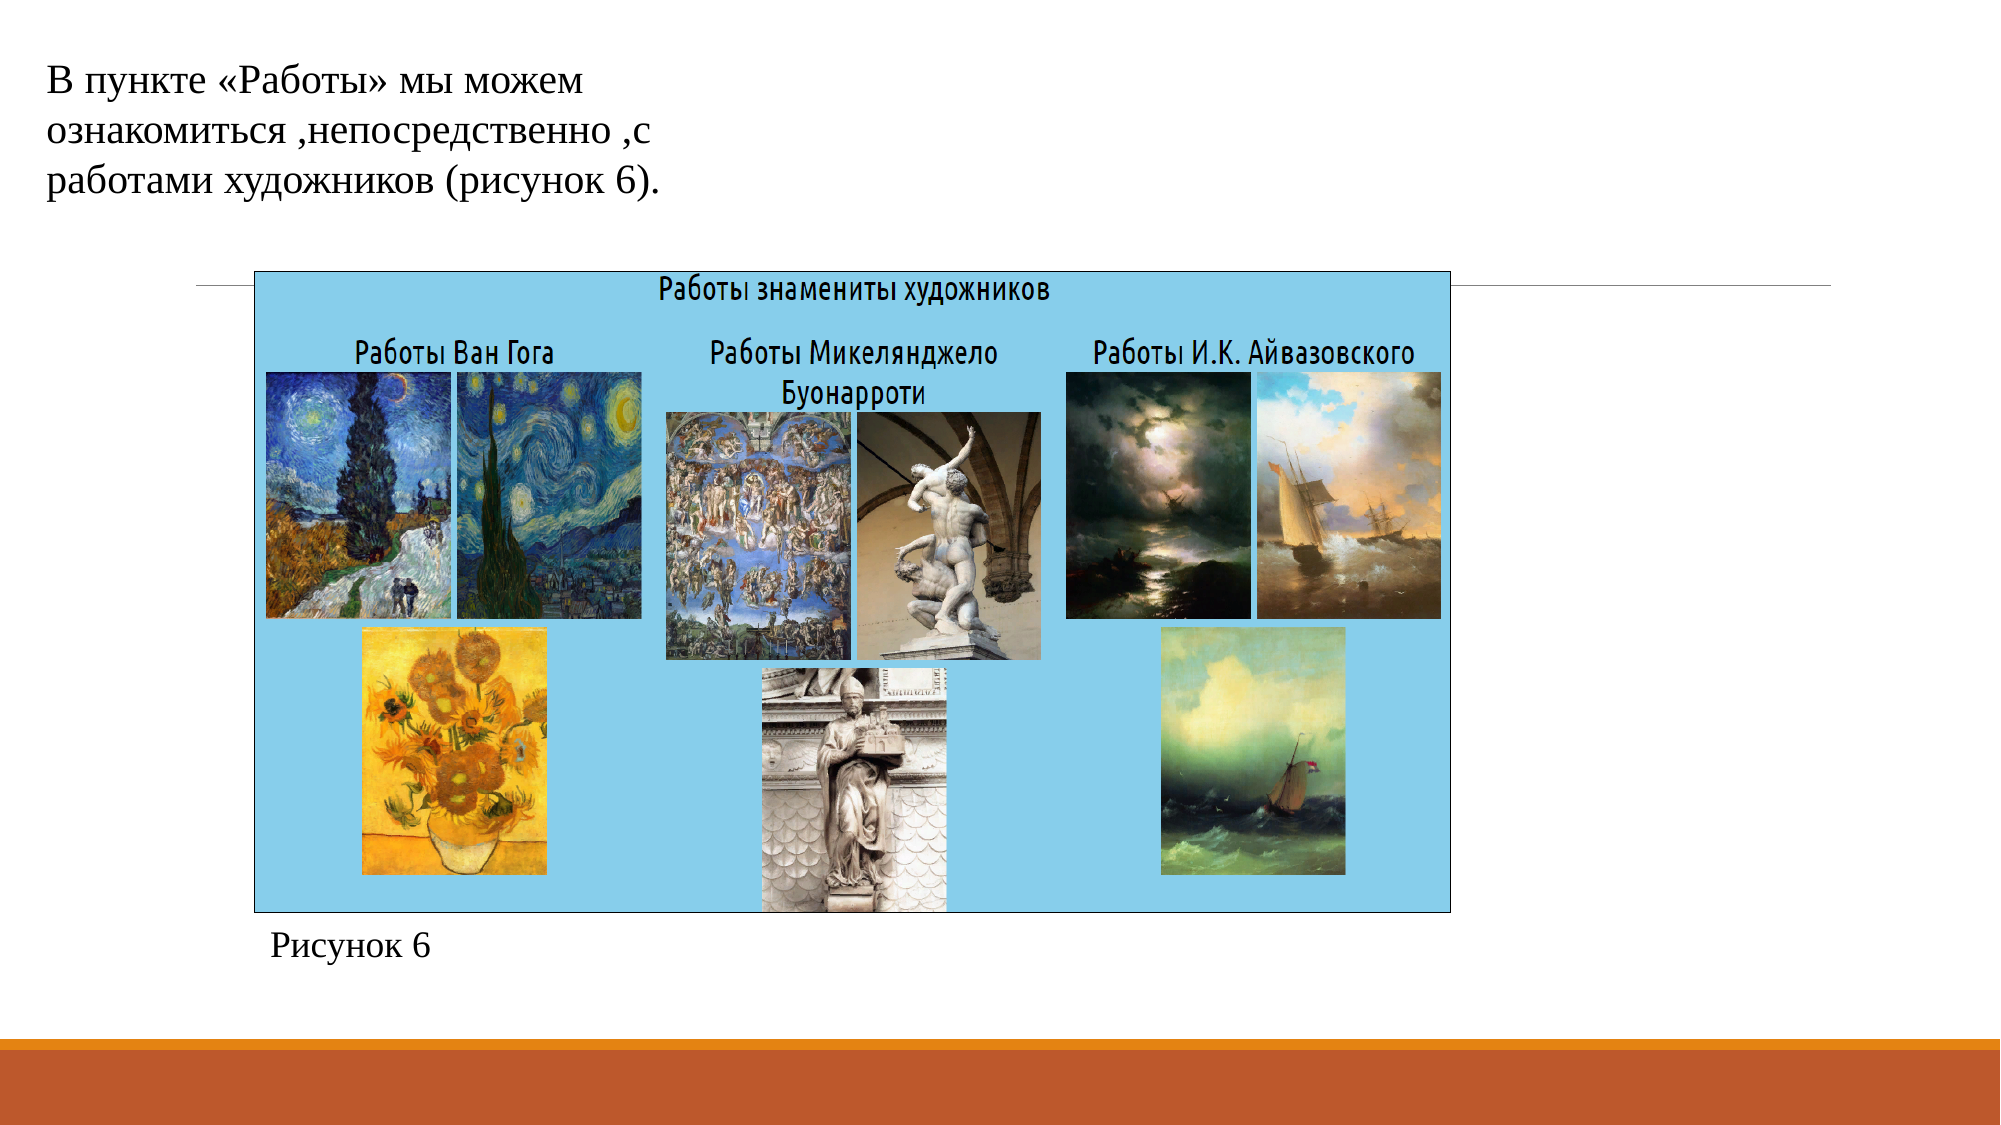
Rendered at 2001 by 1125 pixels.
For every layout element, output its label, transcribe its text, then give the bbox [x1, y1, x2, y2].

text_box Рисунок 6 [255, 921, 446, 972]
text_box В пункте «Работы» мы можем ознакомиться ,непосредственно ,с работами художников (рисунок 6). [31, 44, 760, 269]
picture [253, 270, 1451, 913]
